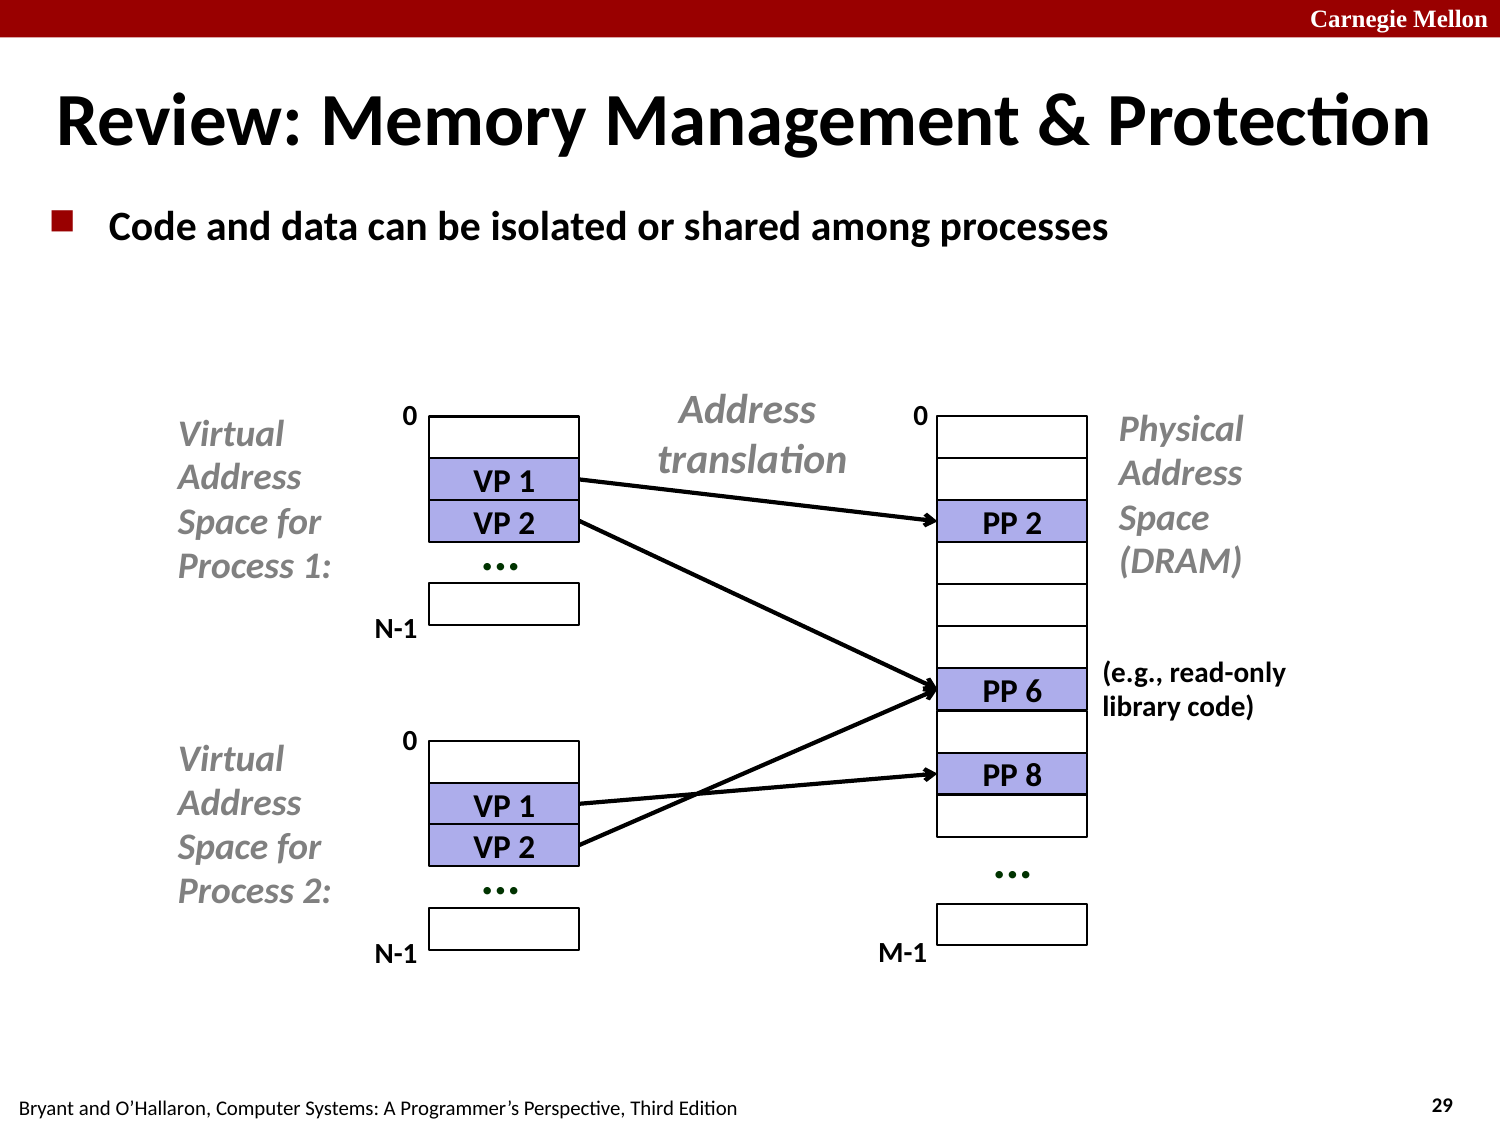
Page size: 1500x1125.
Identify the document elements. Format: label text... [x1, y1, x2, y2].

text_box ... [465, 845, 536, 913]
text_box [578, 520, 938, 688]
text_box Address translation [642, 374, 863, 477]
text_box PP 2 [941, 500, 1088, 541]
text_box [429, 416, 580, 458]
text_box N-1 [359, 929, 433, 978]
text_box 0 [387, 716, 433, 765]
text_box [941, 626, 1088, 668]
text_box Physical Address Space (DRAM) [1104, 399, 1280, 591]
text_box VP 1 [429, 782, 573, 824]
title Review: Memory Management & Protection [41, 68, 1488, 163]
text_box [941, 795, 1088, 837]
text_box N-1 [359, 604, 433, 653]
list Code and data can be isolated or shared among processes [37, 199, 1476, 338]
text_box PP 6 [941, 668, 1088, 710]
text_box [429, 740, 573, 782]
text_box [941, 583, 1088, 626]
text_box PP 8 [941, 752, 1088, 795]
text_box VP 2 [429, 824, 580, 867]
text_box 0 [898, 391, 944, 440]
text_box VP 2 [429, 499, 573, 542]
text_box [429, 583, 573, 626]
text_box Virtual Address Space for Process 2: [162, 728, 388, 920]
text_box [941, 541, 1088, 583]
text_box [578, 688, 938, 773]
text_box [941, 710, 1088, 752]
text_box [937, 903, 1088, 946]
text_box (e.g., read-only library code) [1088, 647, 1326, 731]
text_box [429, 907, 580, 950]
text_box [578, 773, 938, 805]
text_box 0 [387, 391, 433, 440]
text_box VP 1 [429, 458, 580, 499]
text_box [937, 416, 1088, 457]
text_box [578, 810, 938, 846]
text_box [937, 457, 1088, 500]
text_box ... [465, 520, 536, 589]
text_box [578, 479, 938, 520]
text_box M-1 [863, 928, 943, 977]
text_box ... [977, 829, 1048, 897]
text_box Virtual Address Space for Process 1: [162, 403, 388, 595]
